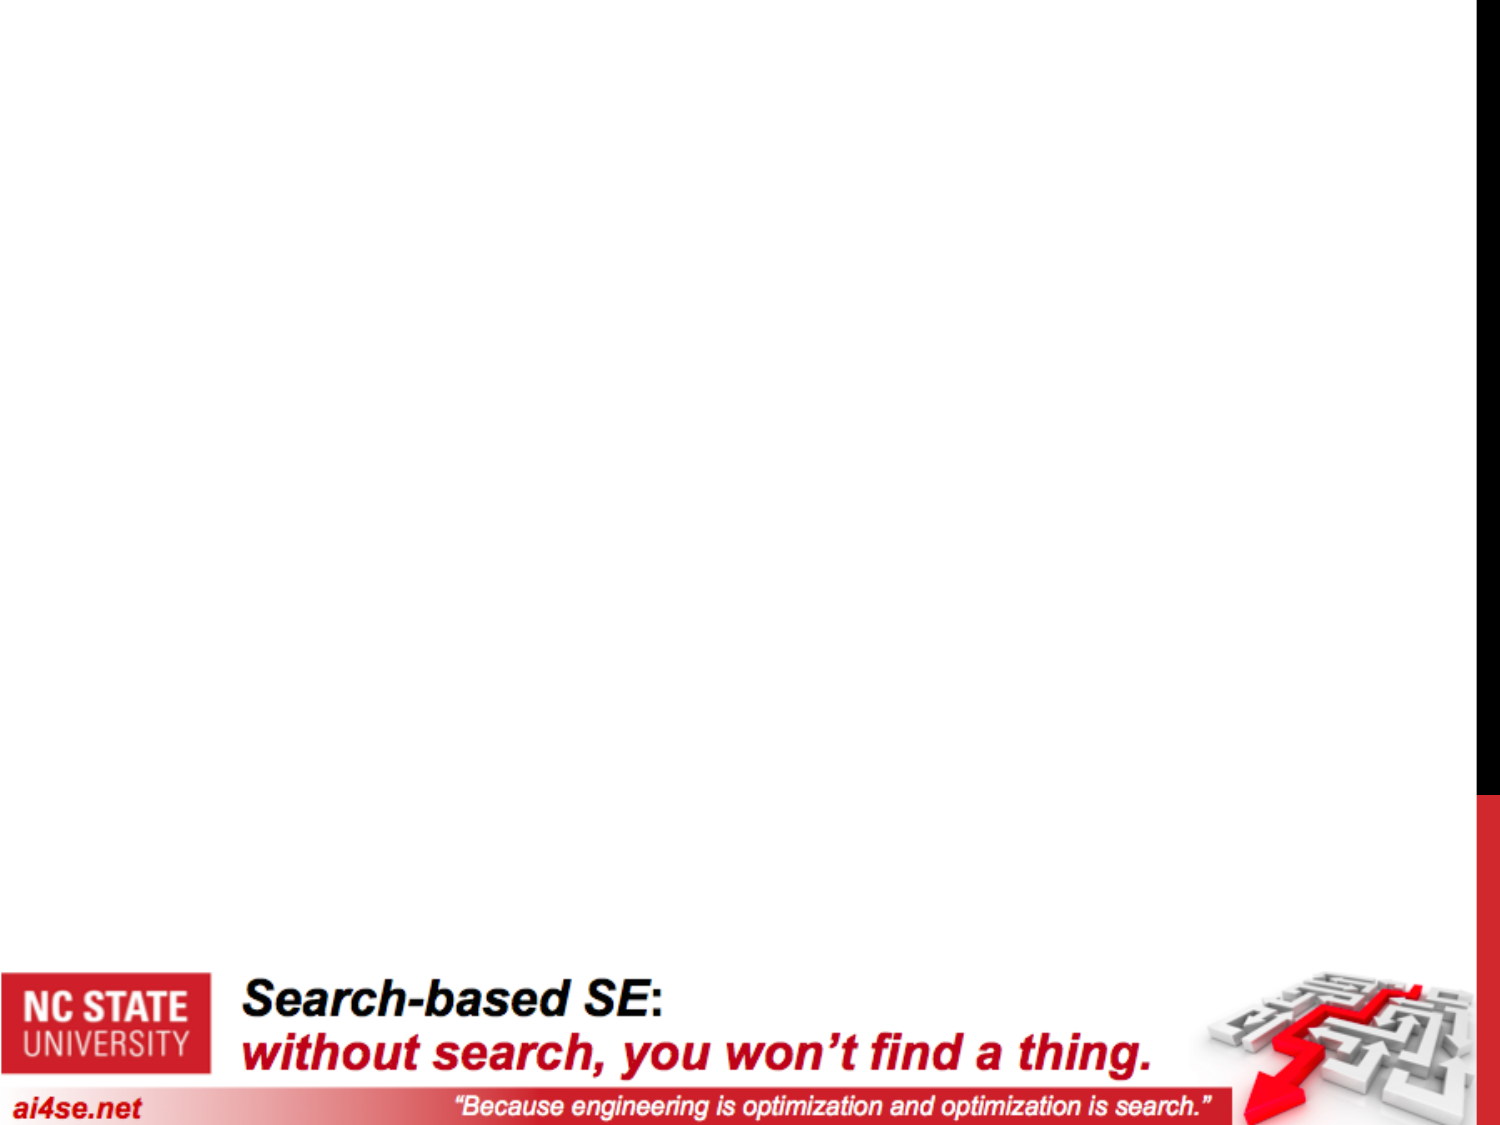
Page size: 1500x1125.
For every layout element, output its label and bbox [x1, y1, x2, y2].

picture [0, 971, 1476, 1125]
